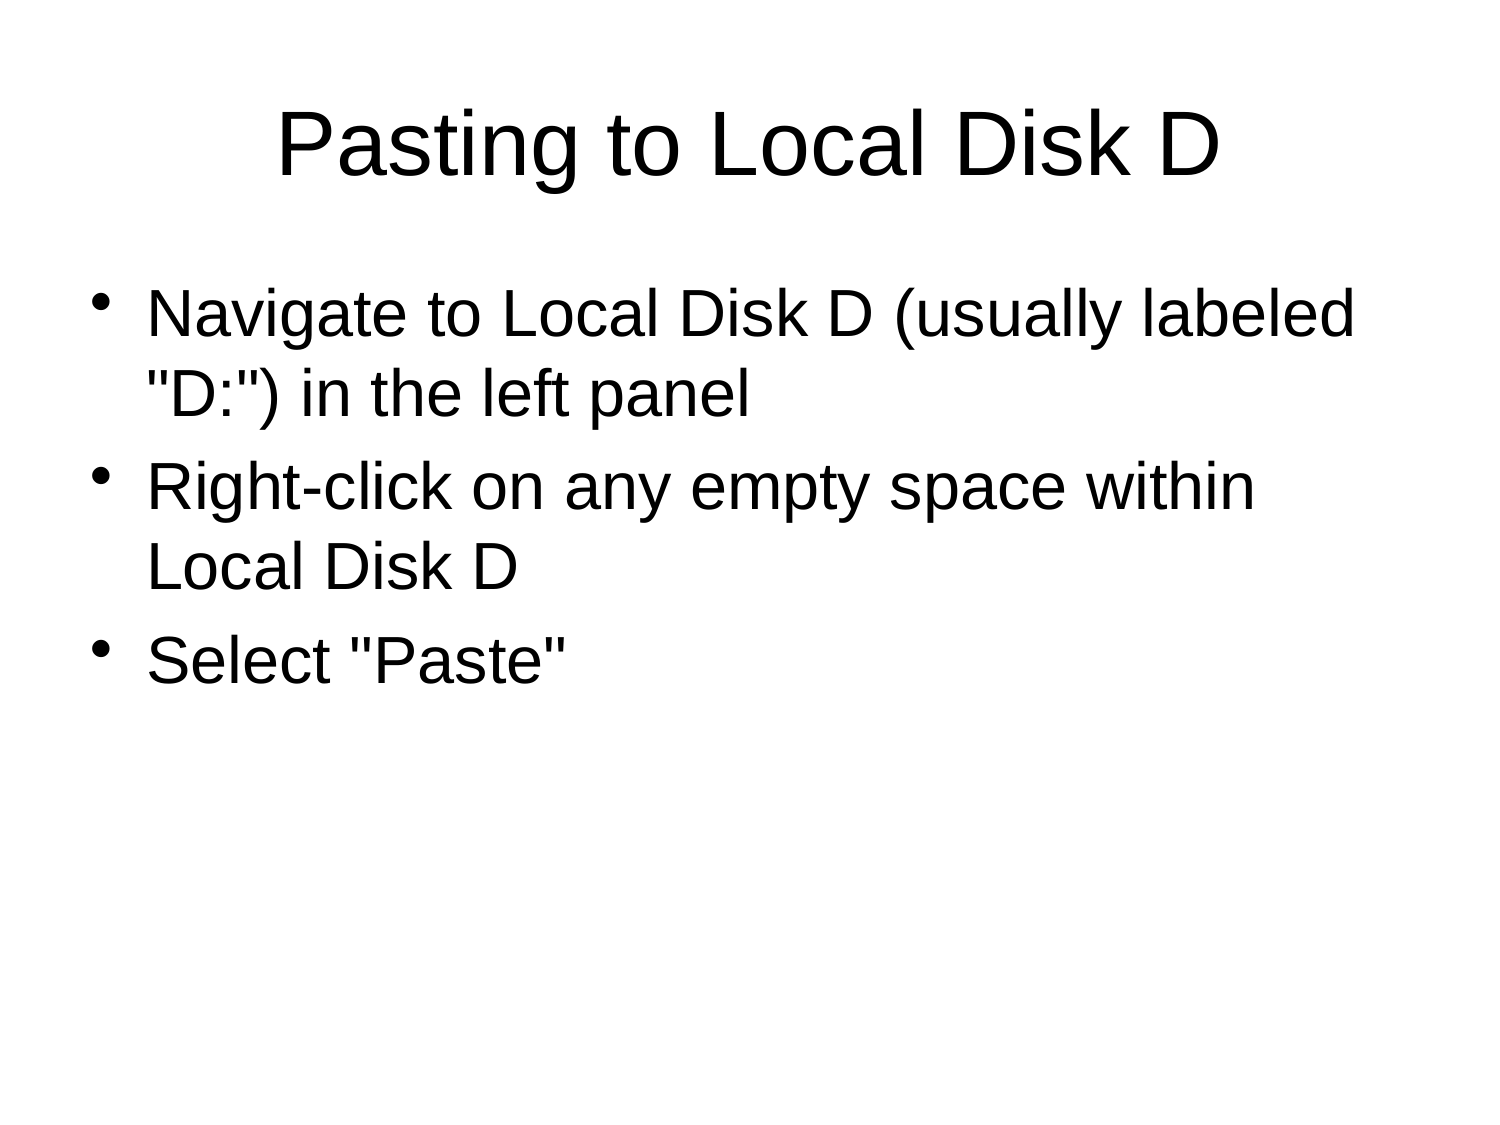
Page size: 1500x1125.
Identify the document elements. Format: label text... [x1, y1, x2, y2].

title Pasting to Local Disk D [74, 44, 1426, 233]
list Navigate to Local Disk D (usually labeled "D:") in the left panel Right-click on any empty space within Local Disk D Select "Paste" [74, 262, 1426, 1006]
